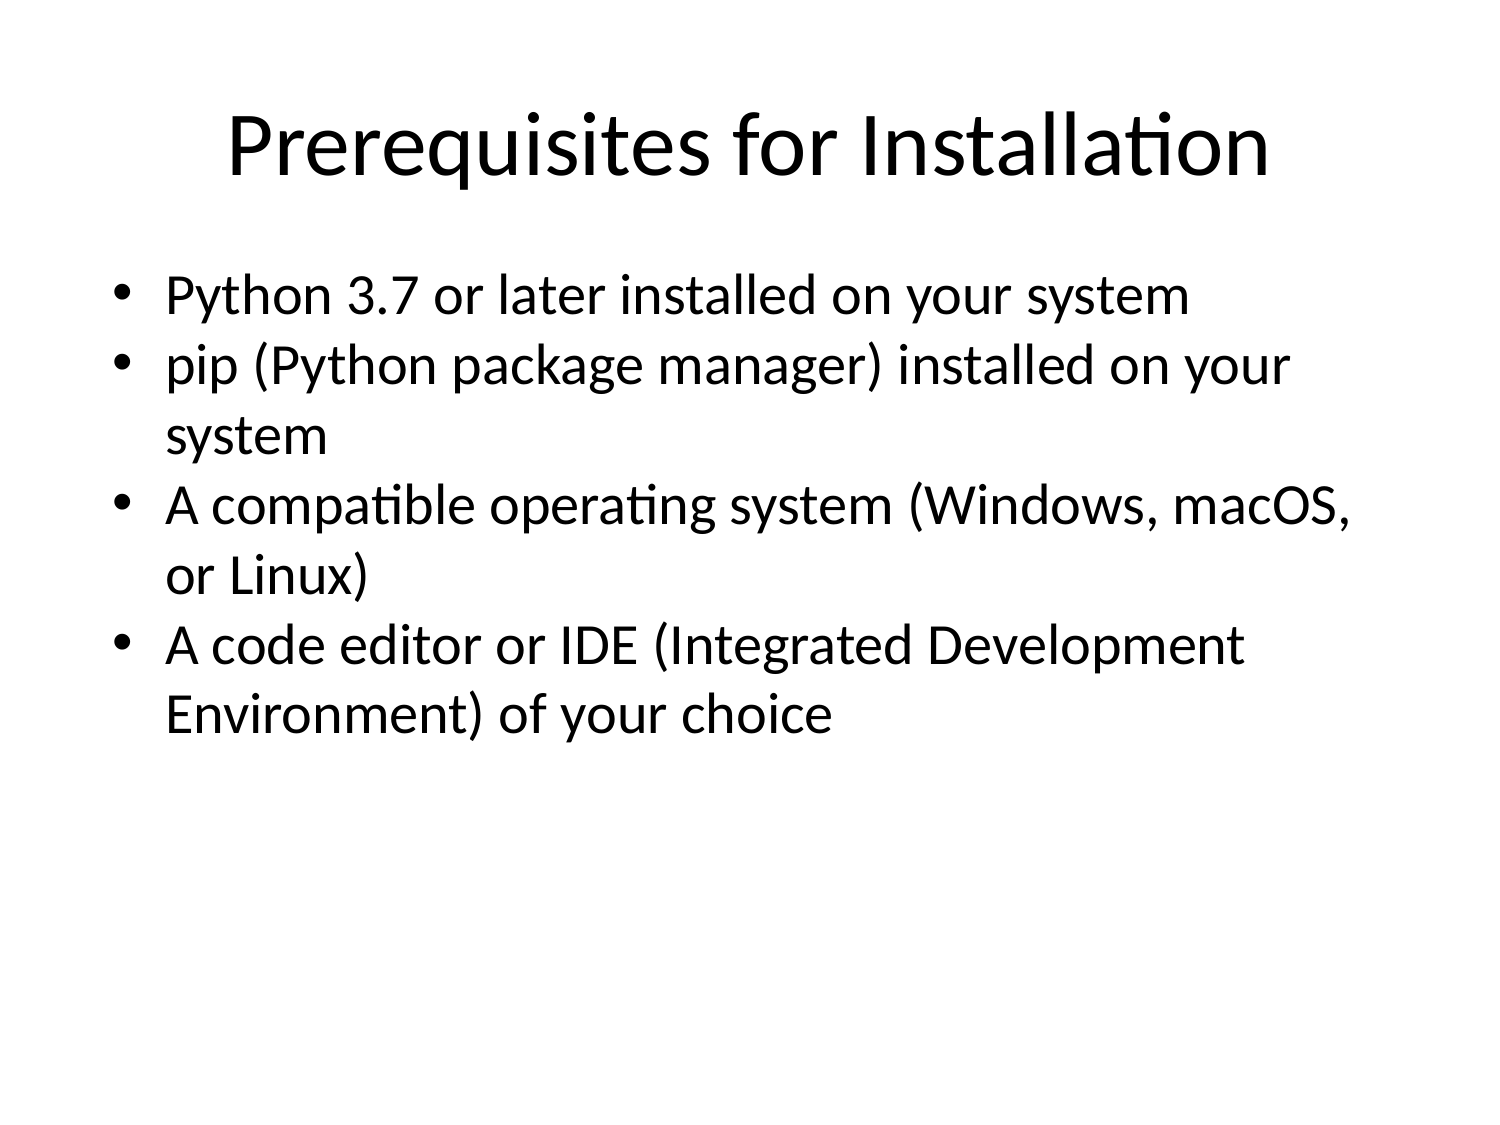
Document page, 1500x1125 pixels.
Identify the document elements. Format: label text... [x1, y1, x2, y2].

list Python 3.7 or later installed on your system pip (Python package manager) installed on your system A compatible operating system (Windows, macOS, or Linux) A code editor or IDE (Integrated Development Environment) of your choice [75, 249, 1425, 900]
title Prerequisites for Installation [75, 45, 1425, 233]
